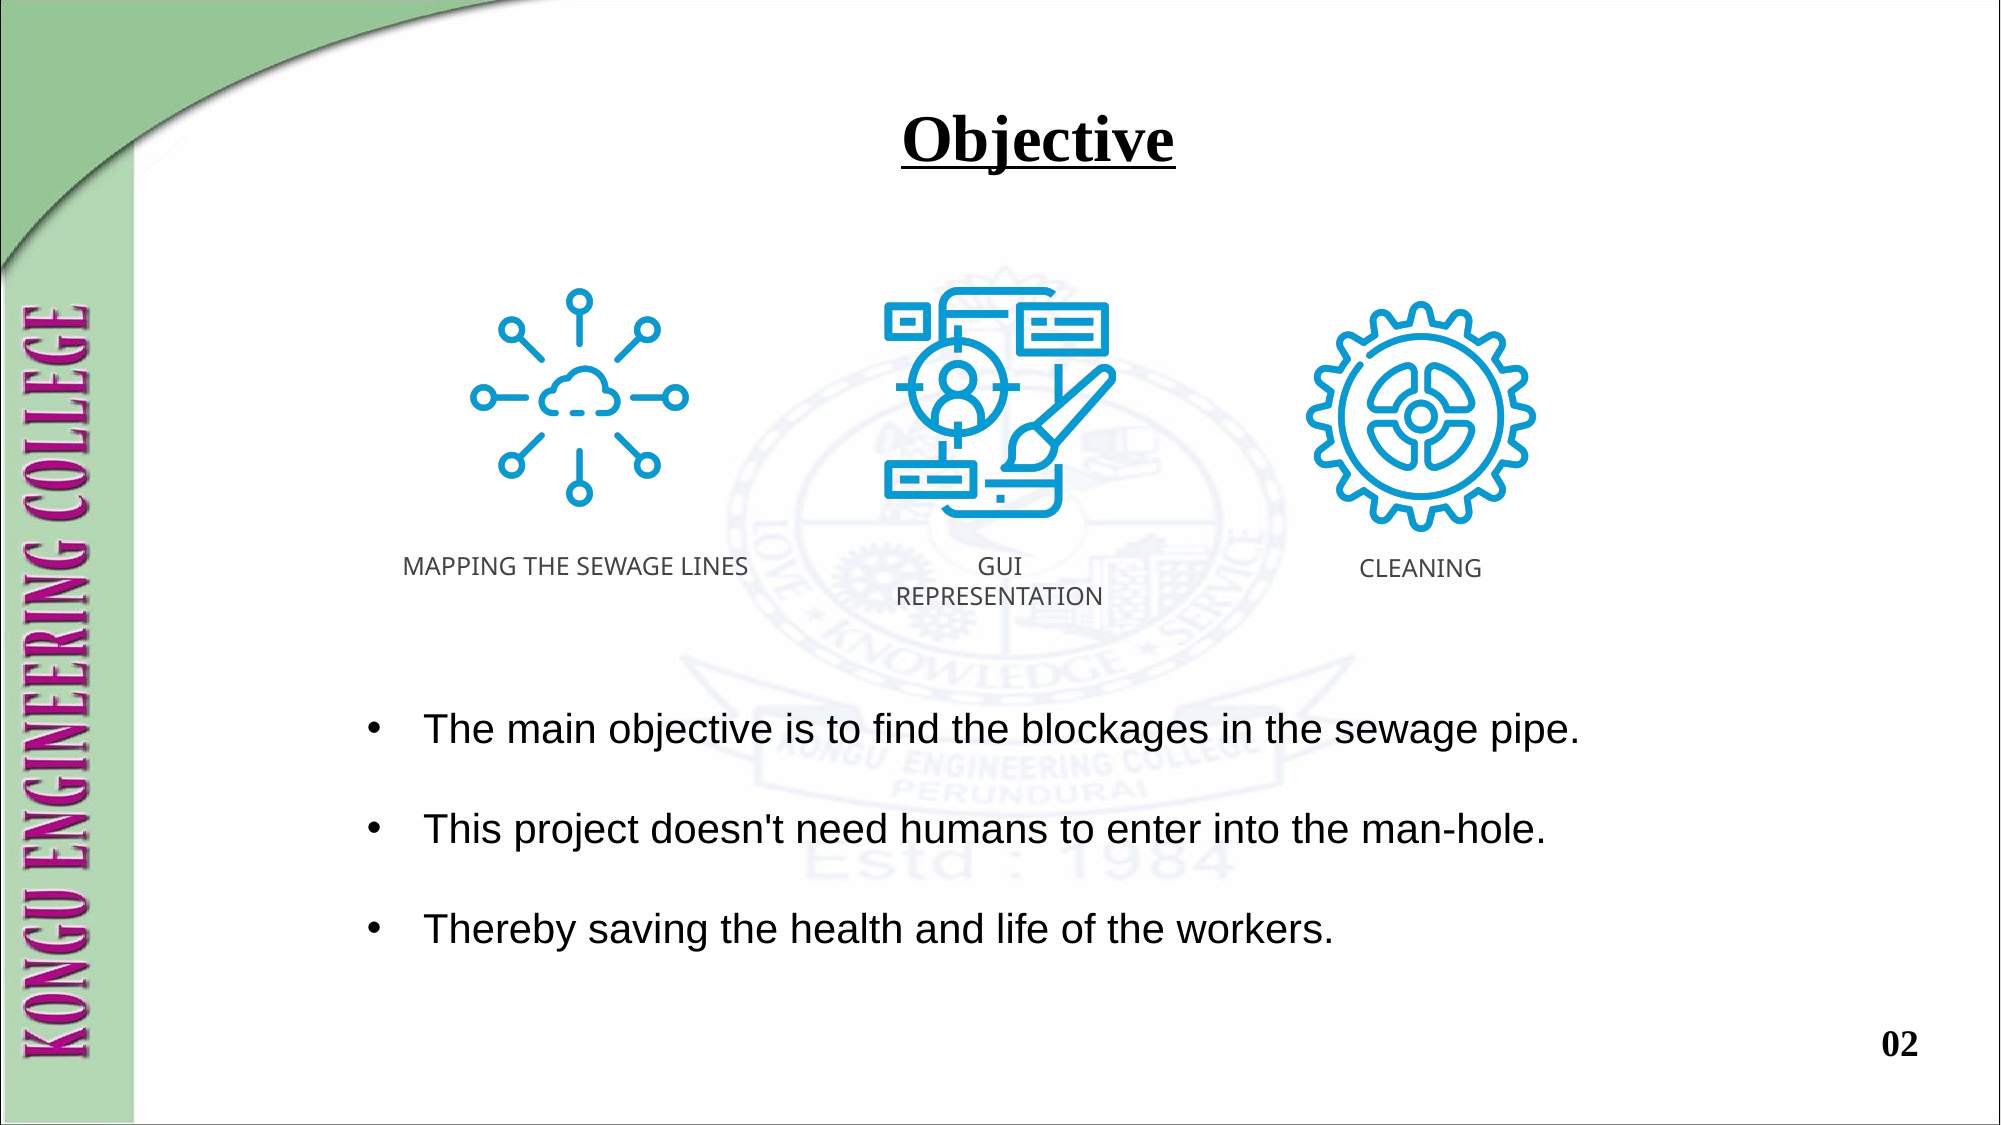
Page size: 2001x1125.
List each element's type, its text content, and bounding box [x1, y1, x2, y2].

text_box 02 [1650, 1011, 1934, 1104]
text_box GUI REPRESENTATION [870, 550, 1130, 630]
text_box CLEANING [1297, 552, 1545, 614]
picture [0, 0, 2001, 1125]
text_box MAPPING THE SEWAGE LINES [398, 550, 761, 630]
title Objective [334, 68, 1743, 176]
text_box The main objective is to find the blockages in the sewage pipe. This project doesn't need humans to enter into the man-hole. Thereby saving the health and life of the workers. [352, 694, 1612, 960]
